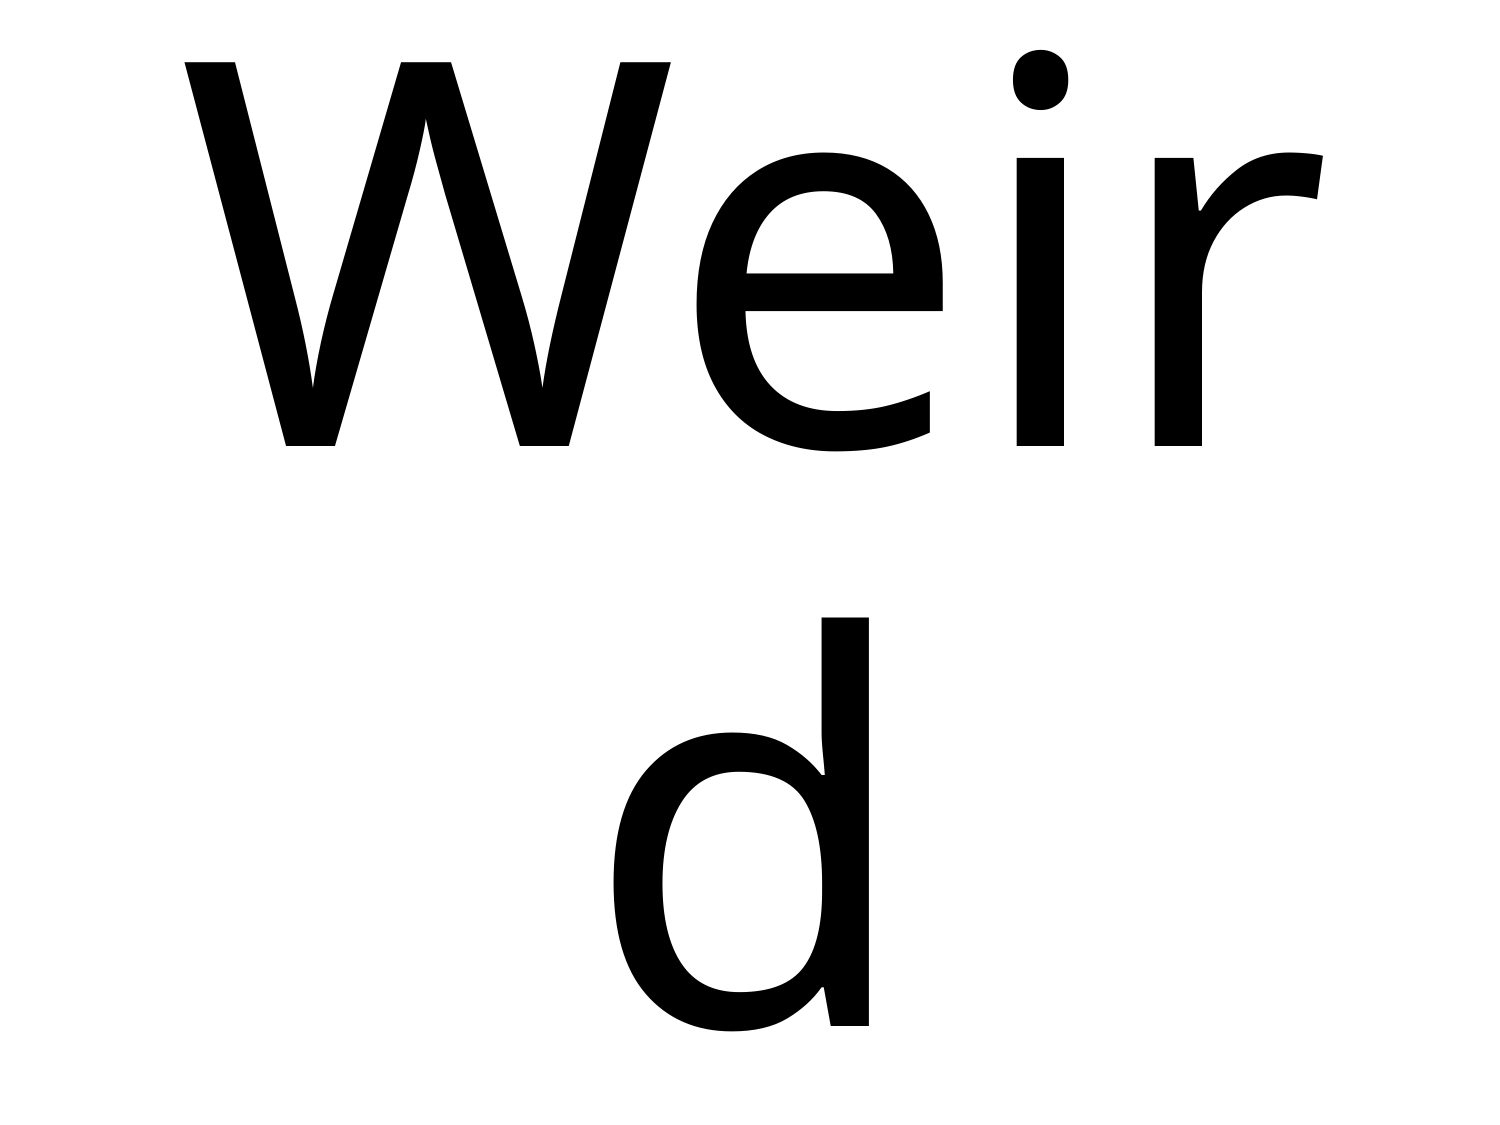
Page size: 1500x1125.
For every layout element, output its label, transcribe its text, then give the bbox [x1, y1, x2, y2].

list Weird [0, 0, 1500, 1125]
